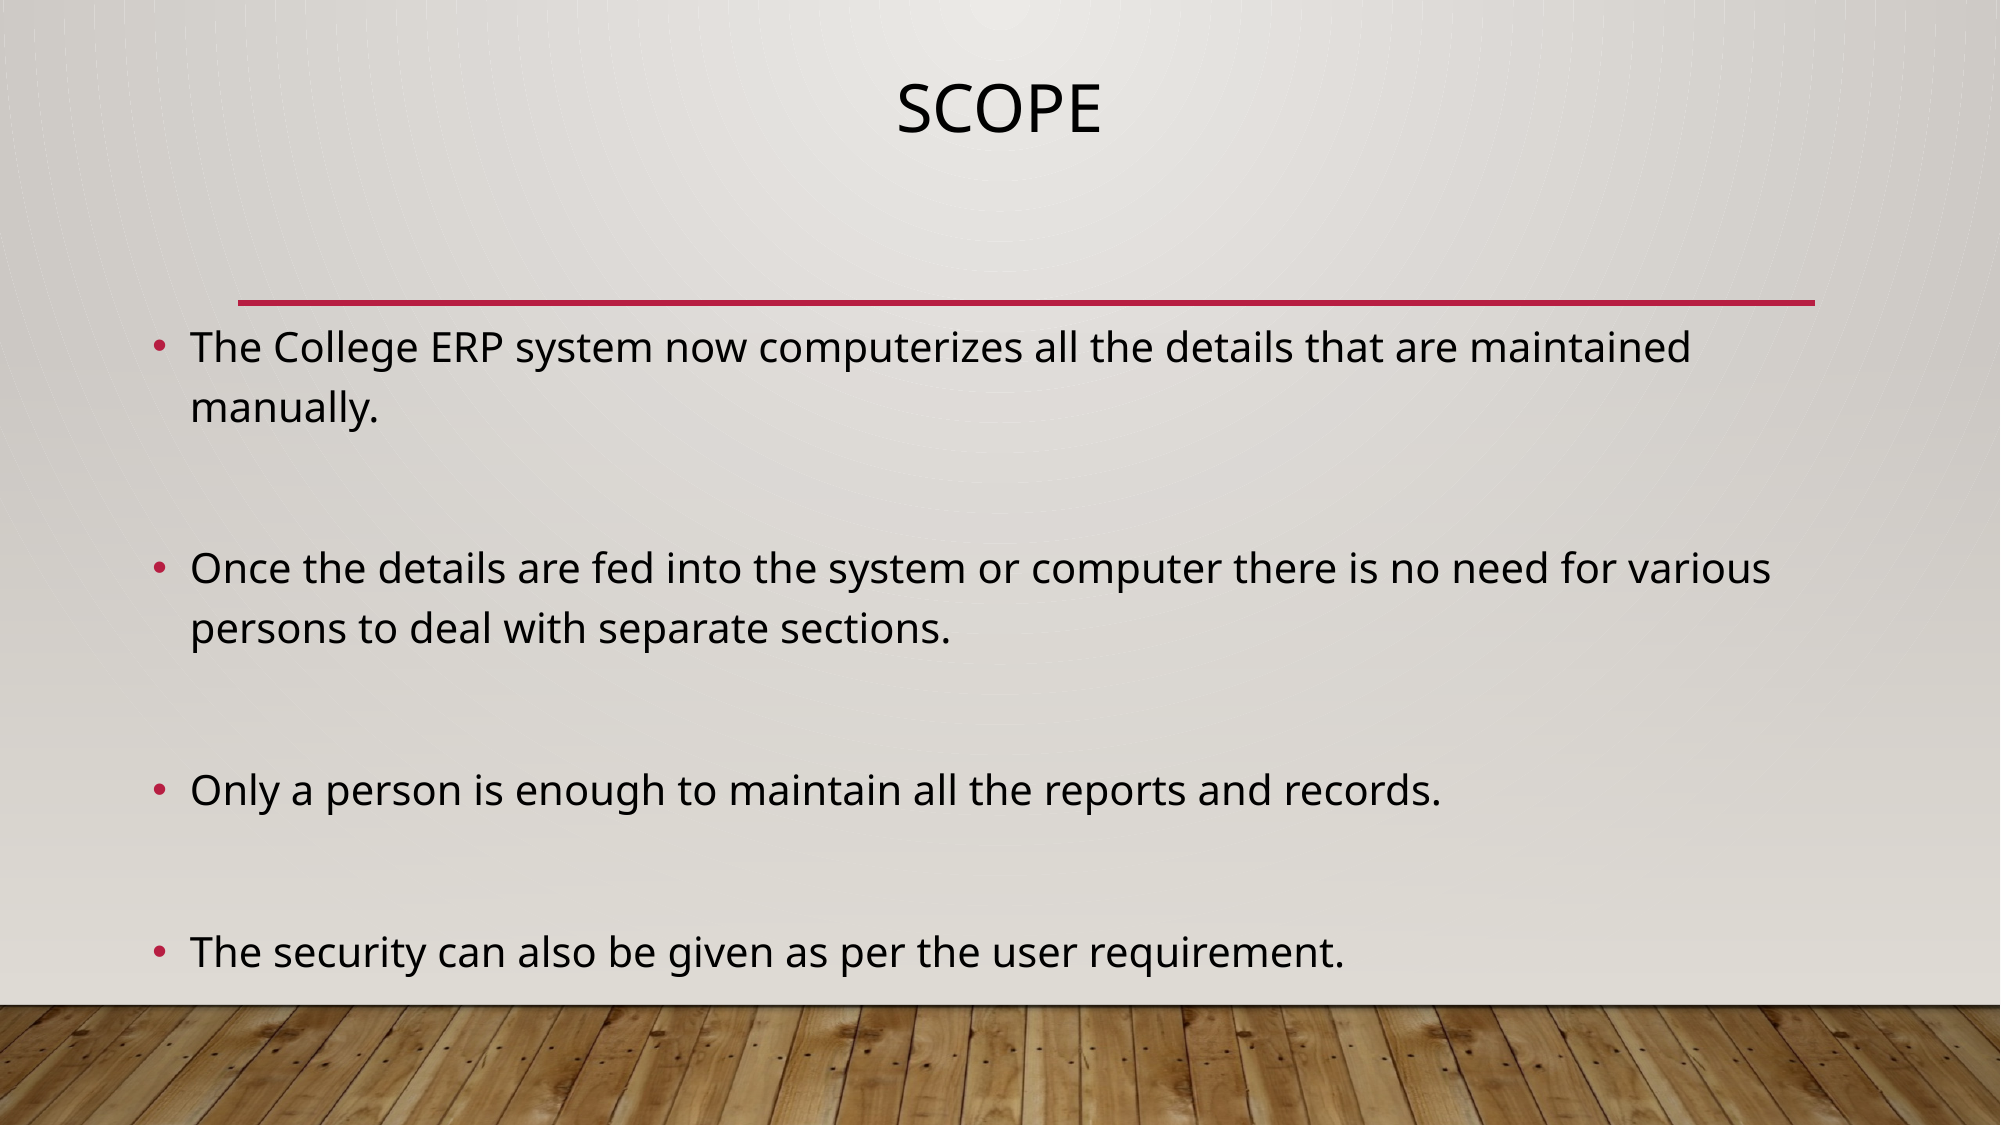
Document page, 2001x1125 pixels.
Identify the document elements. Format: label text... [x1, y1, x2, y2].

list The College ERP system now computerizes all the details that are maintained manually. Once the details are fed into the system or computer there is no need for various persons to deal with separate sections. Only a person is enough to maintain all the reports and records. The security can also be given as per the user requirement. [137, 303, 1863, 1032]
picture [0, 1005, 2000, 1125]
title Scope [137, 67, 1863, 285]
